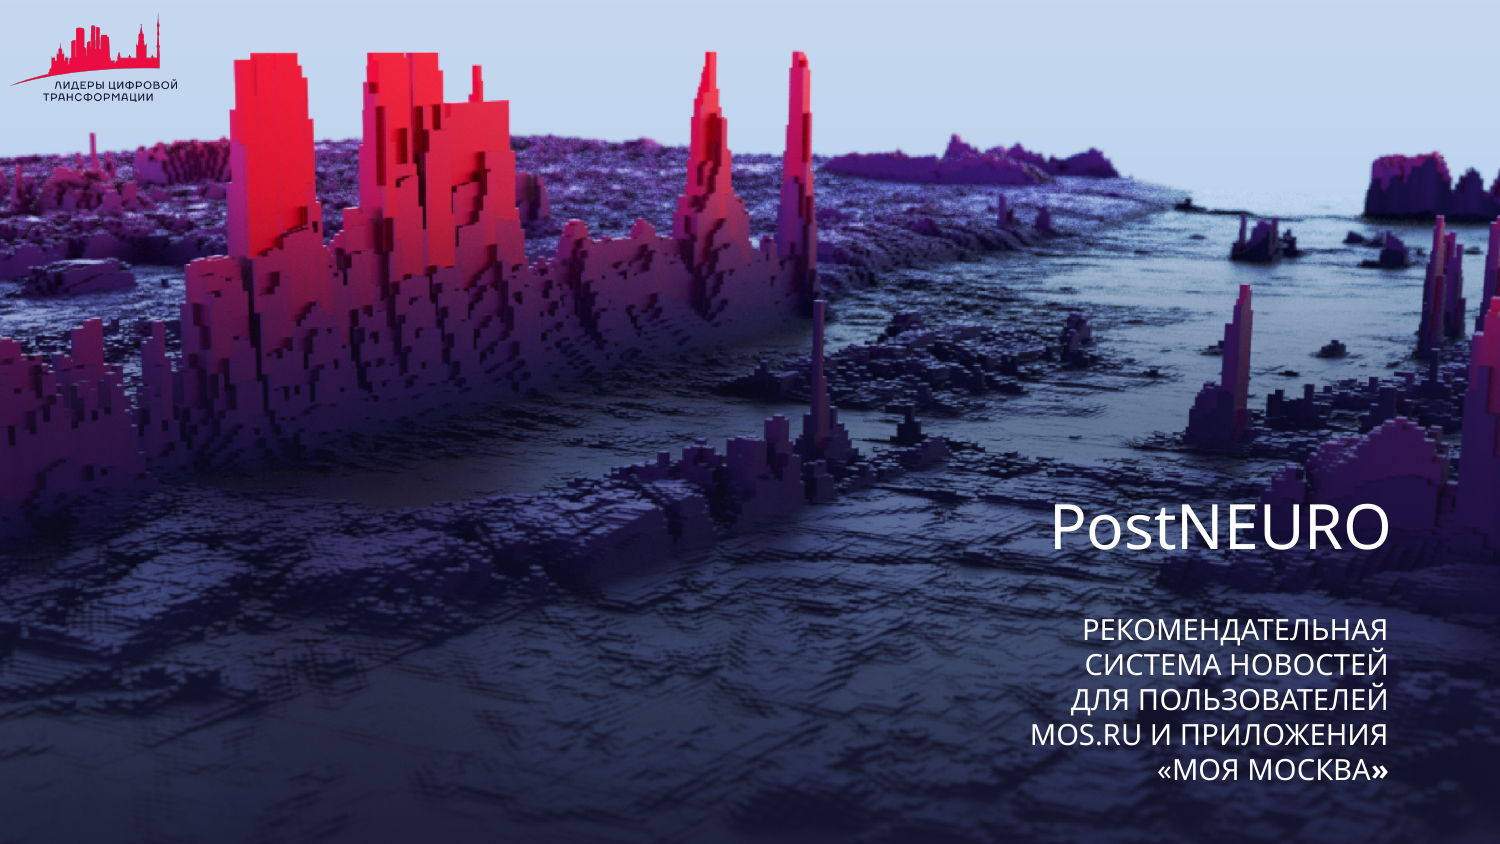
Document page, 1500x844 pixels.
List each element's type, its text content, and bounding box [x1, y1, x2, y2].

title PostNEURO [603, 471, 1408, 597]
subtitle РЕКОМЕНДАТЕЛьНая СИСТЕМА НОВОСТЕЙ ДЛЯ ПОЛЬЗОВАТЕЛЕЙ MOS.RU И ПРИЛОЖЕНИЯ «МОЯ МОСКВА» [890, 596, 1404, 663]
picture [0, 0, 1500, 844]
